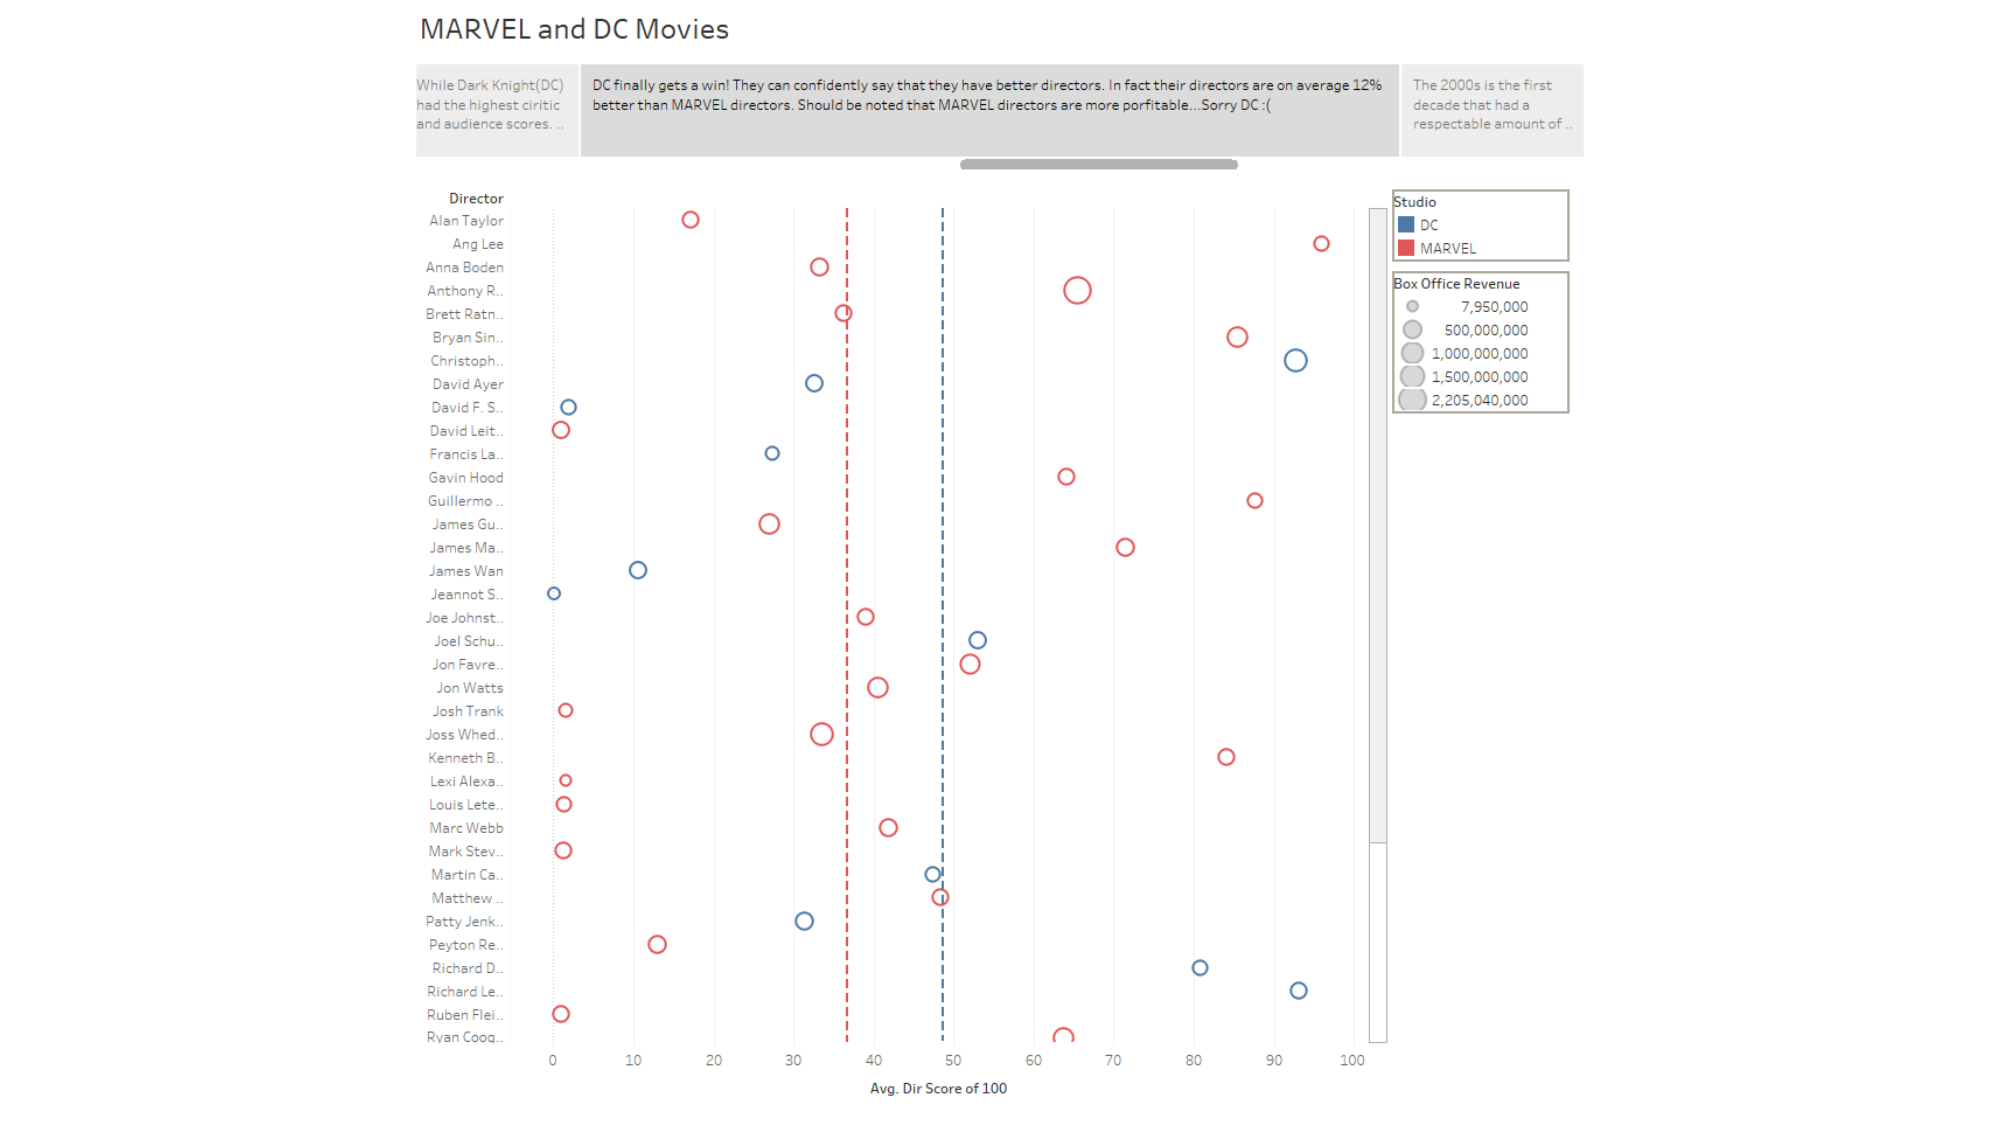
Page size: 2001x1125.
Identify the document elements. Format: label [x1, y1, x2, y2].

picture [407, 0, 1593, 1125]
